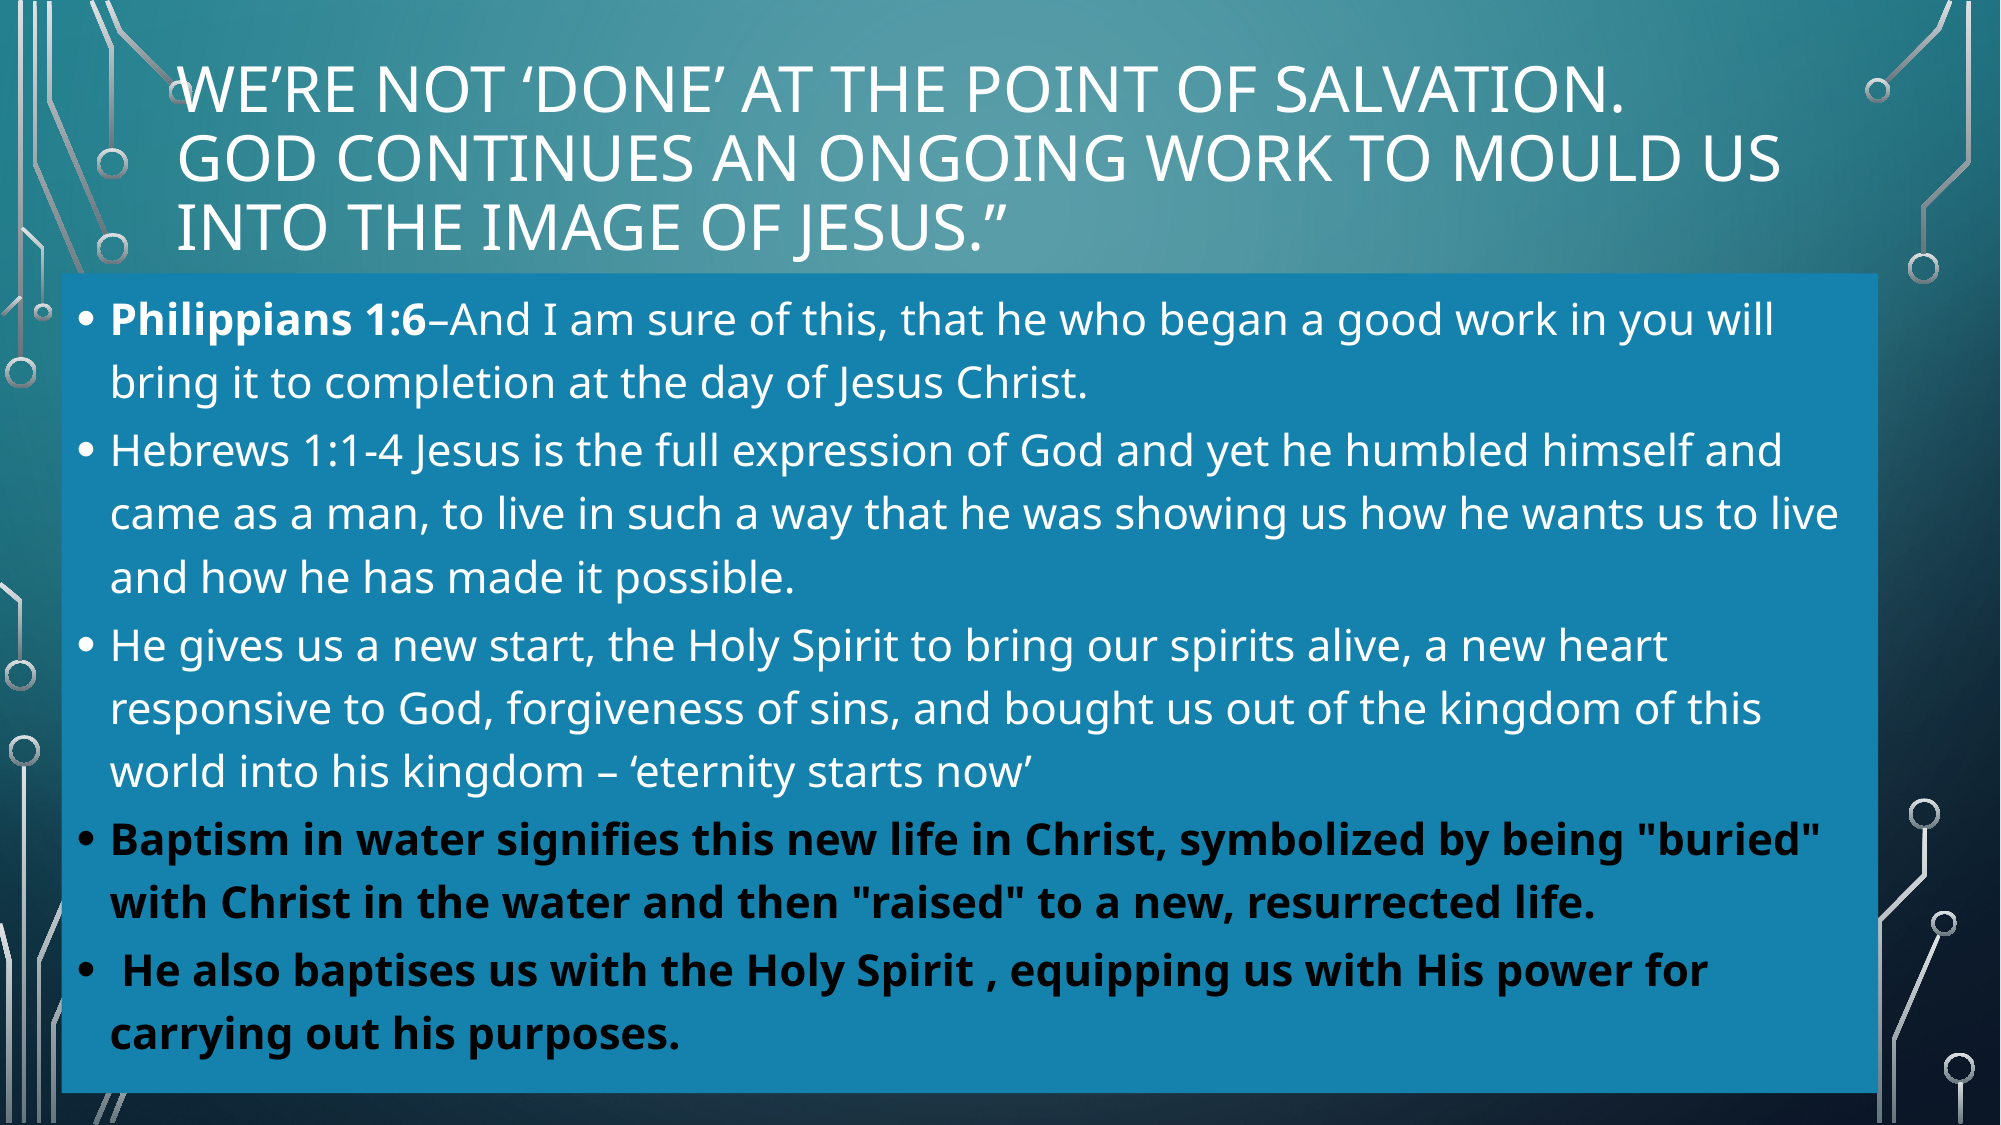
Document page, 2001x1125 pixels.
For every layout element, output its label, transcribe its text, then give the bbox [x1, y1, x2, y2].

list Philippians 1:6–And I am sure of this, that he who began a good work in you will bring it to completion at the day of Jesus Christ. Hebrews 1:1-4 Jesus is the full expression of God and yet he humbled himself and came as a man, to live in such a way that he was showing us how he wants us to live and how he has made it possible. He gives us a new start, the Holy Spirit to bring our spirits alive, a new heart responsive to God, forgiveness of sins, and bought us out of the kingdom of this world into his kingdom – ‘eternity starts now’ Baptism in water signifies this new life in Christ, symbolized by being "buried" with Christ in the water and then "raised" to a new, resurrected life. He also baptises us with the Holy Spirit , equipping us with His power for carrying out his purposes. [61, 273, 1879, 1094]
title We’re not ‘done’ at the point of salvation. God continues an ongoing work to mould us into the image of Jesus.” [161, 48, 1813, 273]
